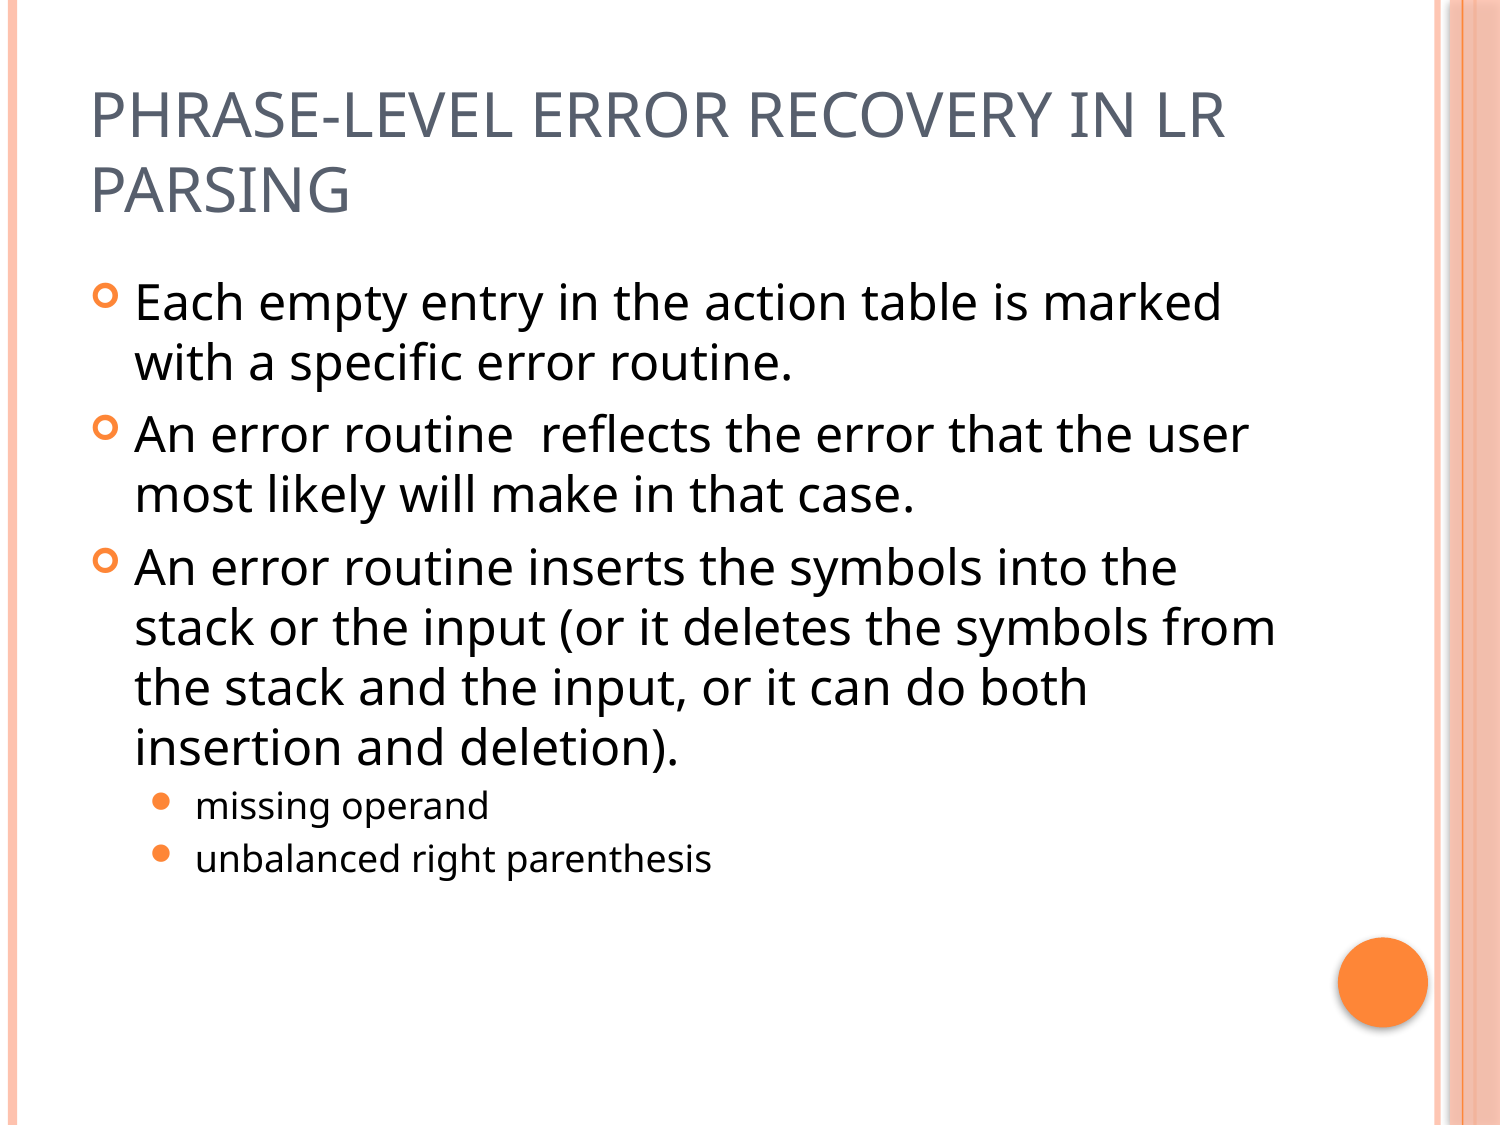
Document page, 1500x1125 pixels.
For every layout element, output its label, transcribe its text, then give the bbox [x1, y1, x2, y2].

list Each empty entry in the action table is marked with a specific error routine. An error routine reflects the error that the user most likely will make in that case. An error routine inserts the symbols into the stack or the input (or it deletes the symbols from the stack and the input, or it can do both insertion and deletion). missing operand unbalanced right parenthesis [75, 262, 1300, 1062]
title Phrase-Level Error Recovery in LR Parsing [75, 45, 1300, 233]
